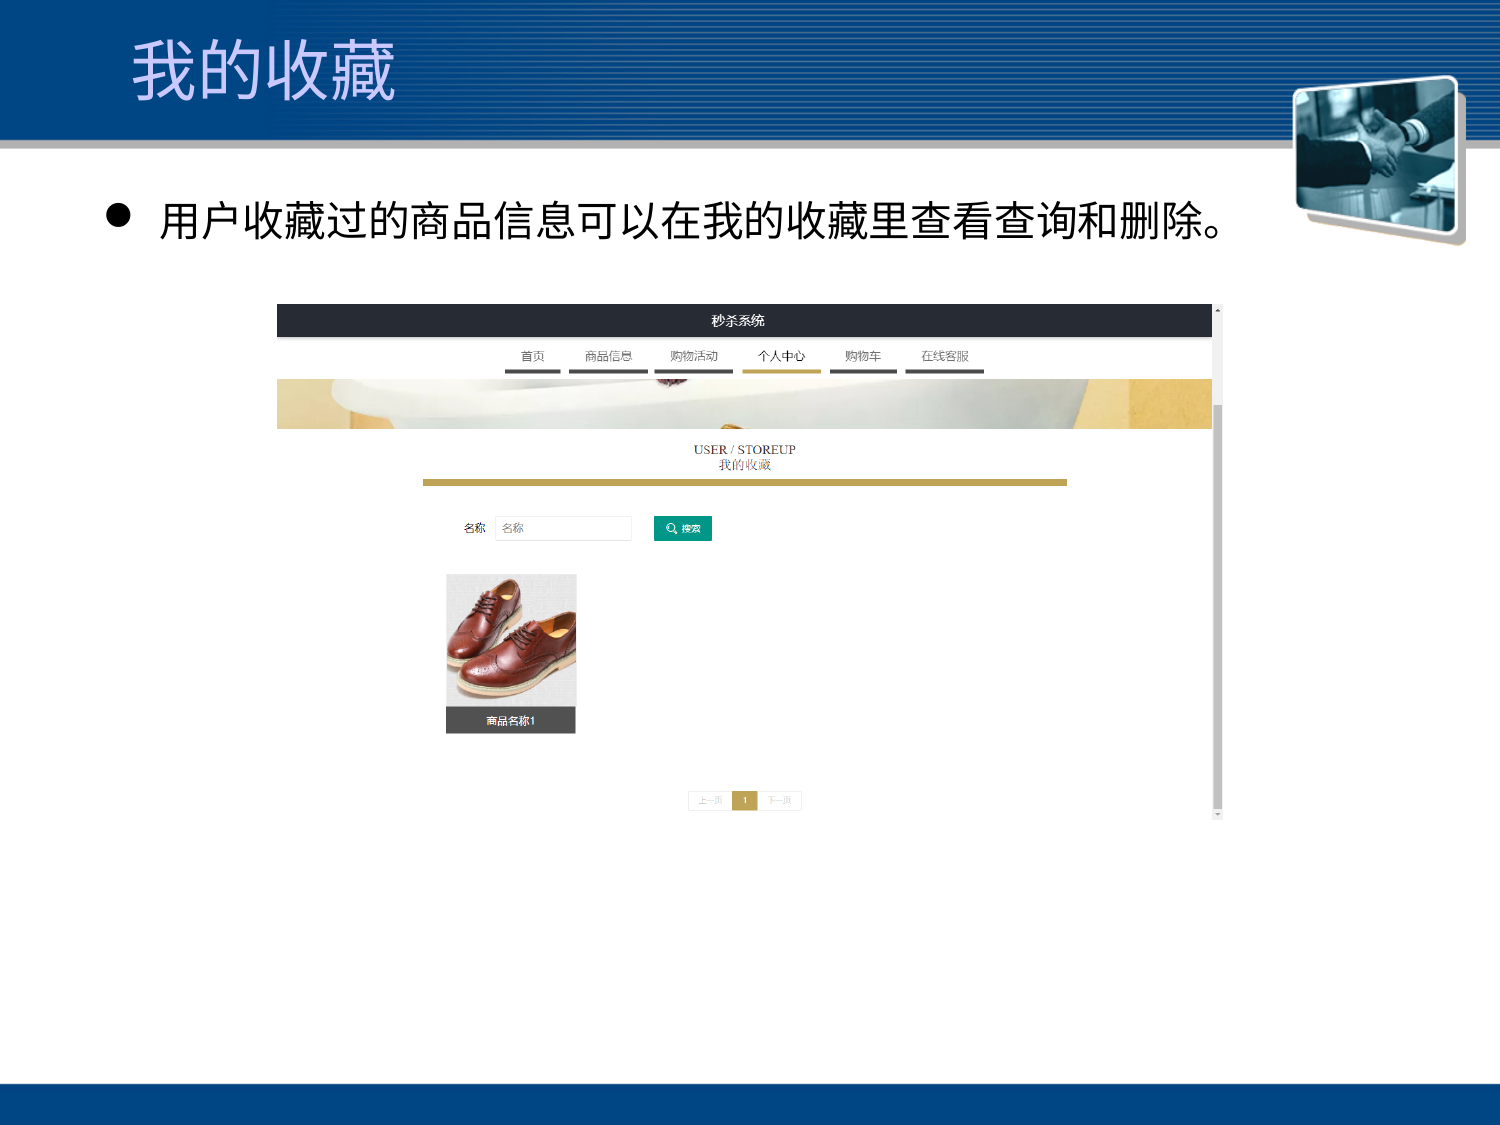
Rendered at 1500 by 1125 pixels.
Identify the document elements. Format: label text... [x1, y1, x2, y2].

text_box 用户收藏过的商品信息可以在我的收藏里查看查询和删除。 [88, 187, 1286, 253]
picture [0, 1, 1500, 1125]
title 我的收藏 [115, 1, 1391, 138]
